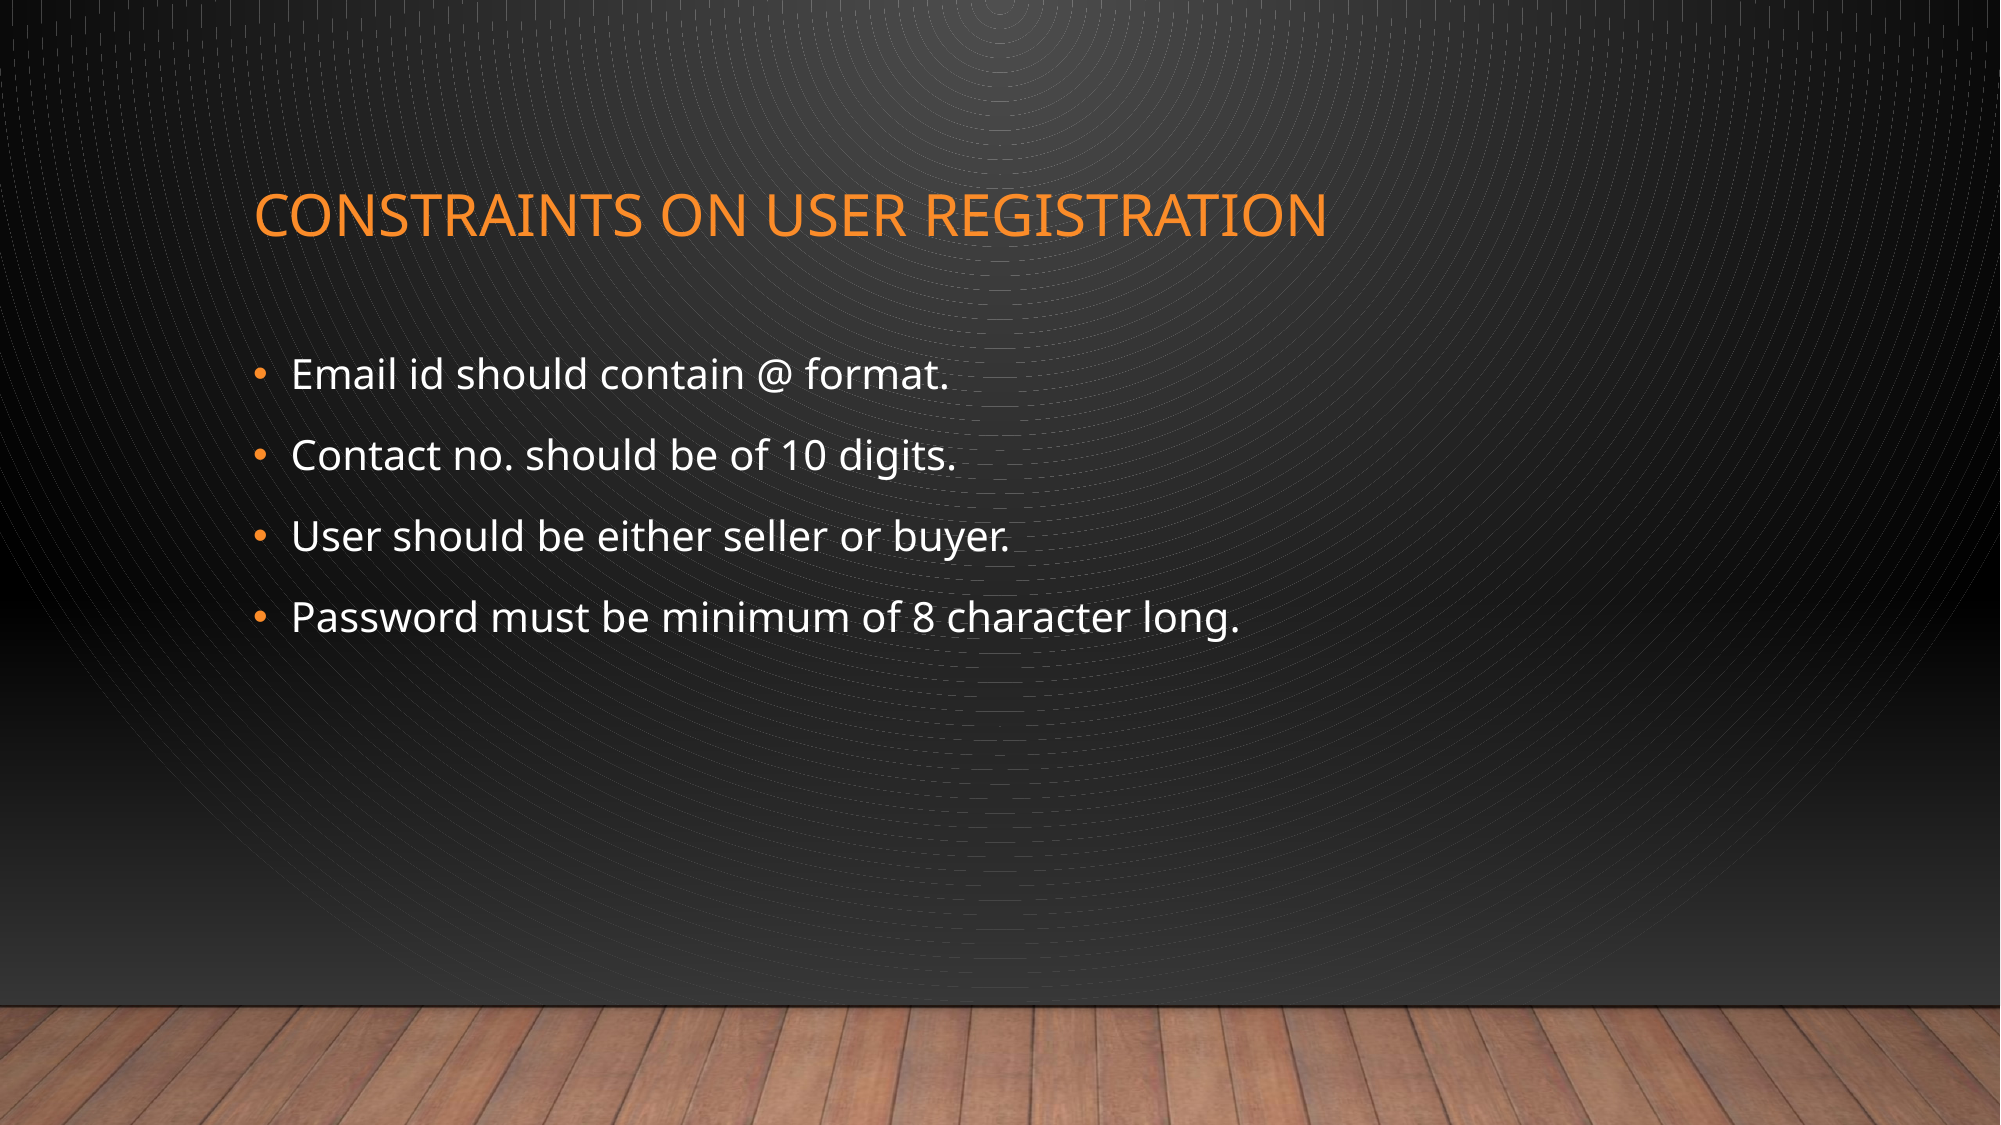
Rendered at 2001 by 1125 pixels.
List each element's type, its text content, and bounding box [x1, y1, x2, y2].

list Email id should contain @ format. Contact no. should be of 10 digits. User should be either seller or buyer. Password must be minimum of 8 character long. [238, 330, 1763, 897]
picture [0, 1005, 2000, 1125]
title Constraints on user Registration [238, 131, 1763, 305]
